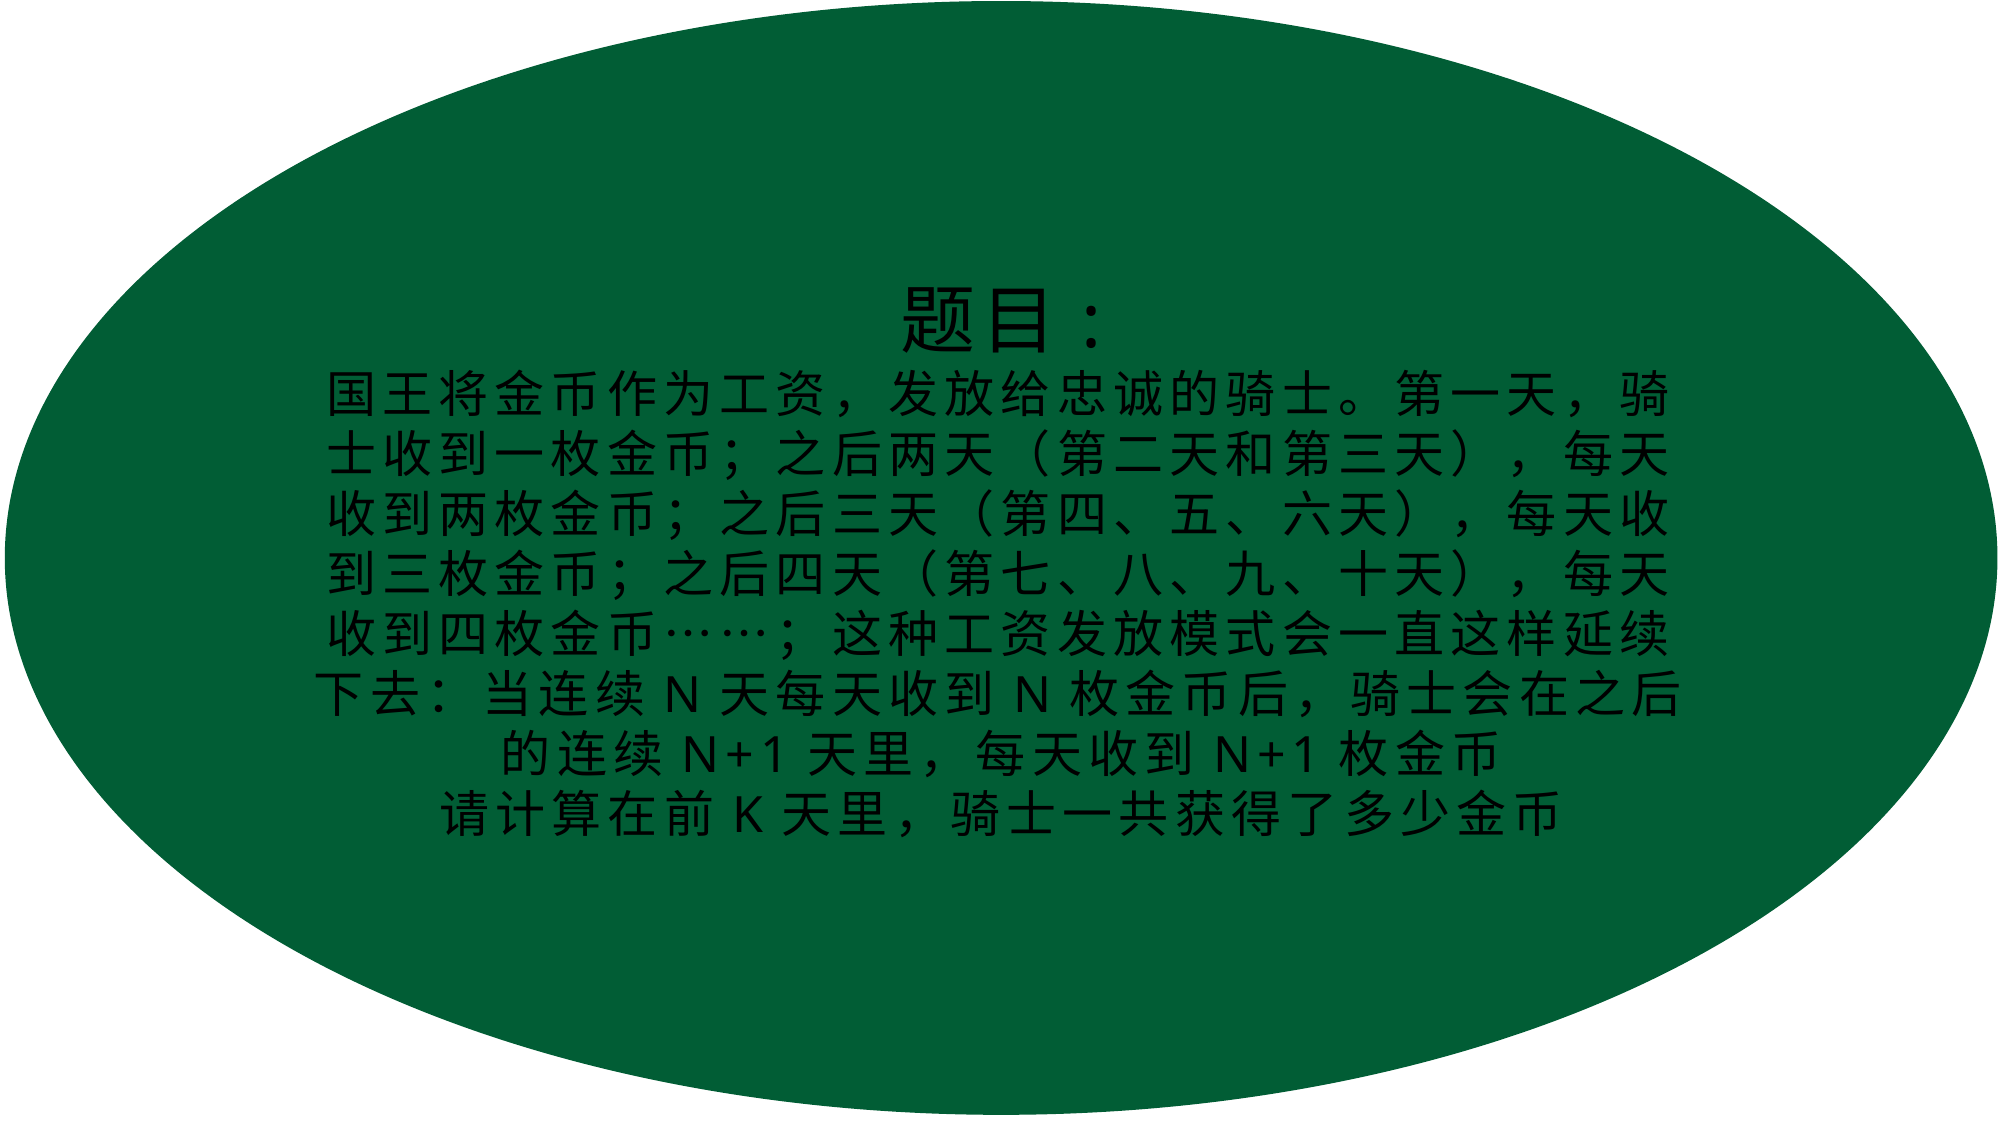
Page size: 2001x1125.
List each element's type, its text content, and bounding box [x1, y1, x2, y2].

text_box 题目: 国王将金币作为工资，发放给忠诚的骑士。第一天，骑士收到一枚金币；之后两天（第二天和第三天），每天收到两枚金币；之后三天（第四、五、六天），每天收到三枚金币；之后四天（第七、八、九、十天），每天收到四枚金币……；这种工资发放模式会一直这样延续下去：当连续N天每天收到N枚金币后，骑士会在之后的连续N+1天里，每天收到N+1枚金币 请计算在前K天里，骑士一共获得了多少金币 [3, 0, 1999, 1116]
